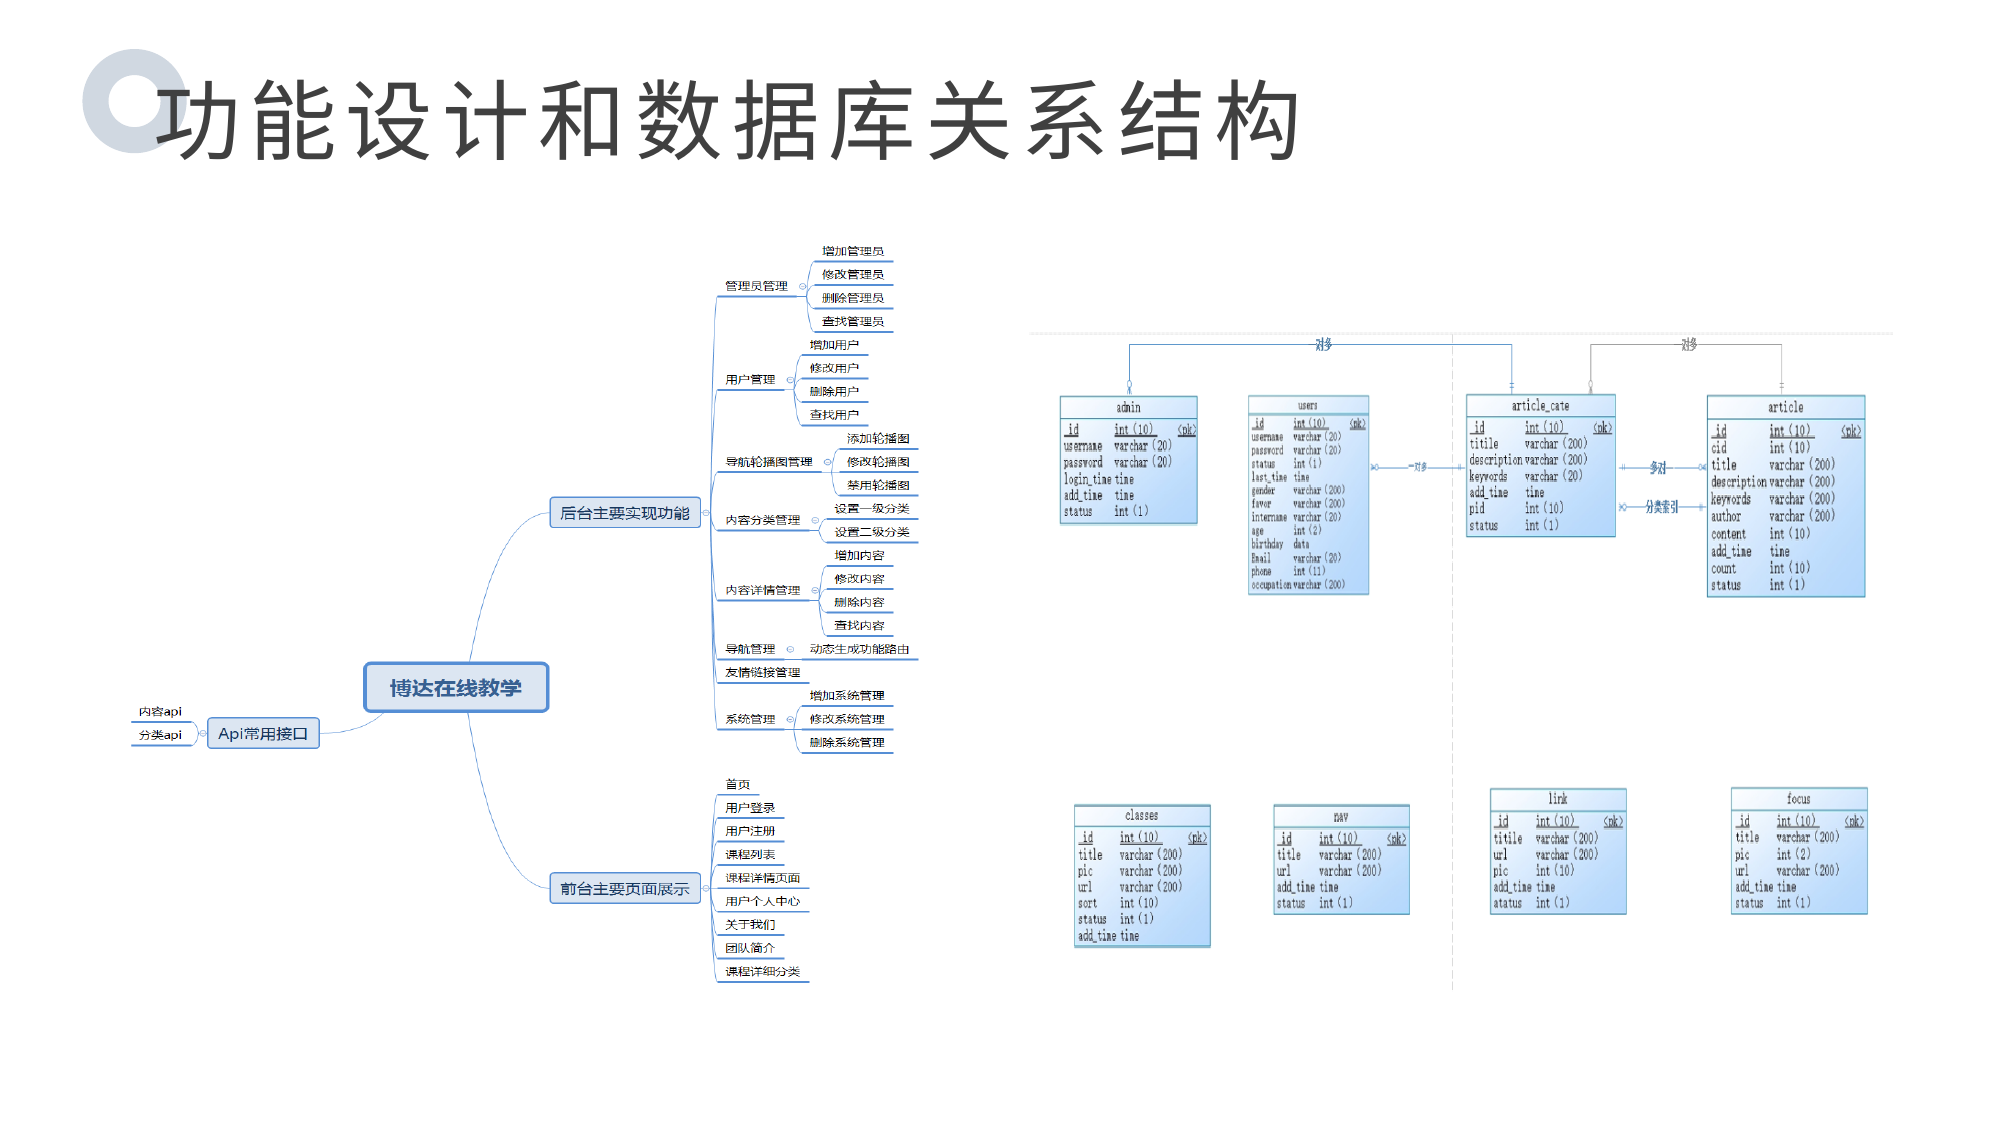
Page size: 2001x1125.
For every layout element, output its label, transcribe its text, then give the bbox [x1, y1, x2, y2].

text_box 功能设计和数据库关系结构 [141, 59, 1315, 177]
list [118, 230, 931, 992]
text_box [81, 47, 167, 155]
picture [1029, 326, 1893, 992]
